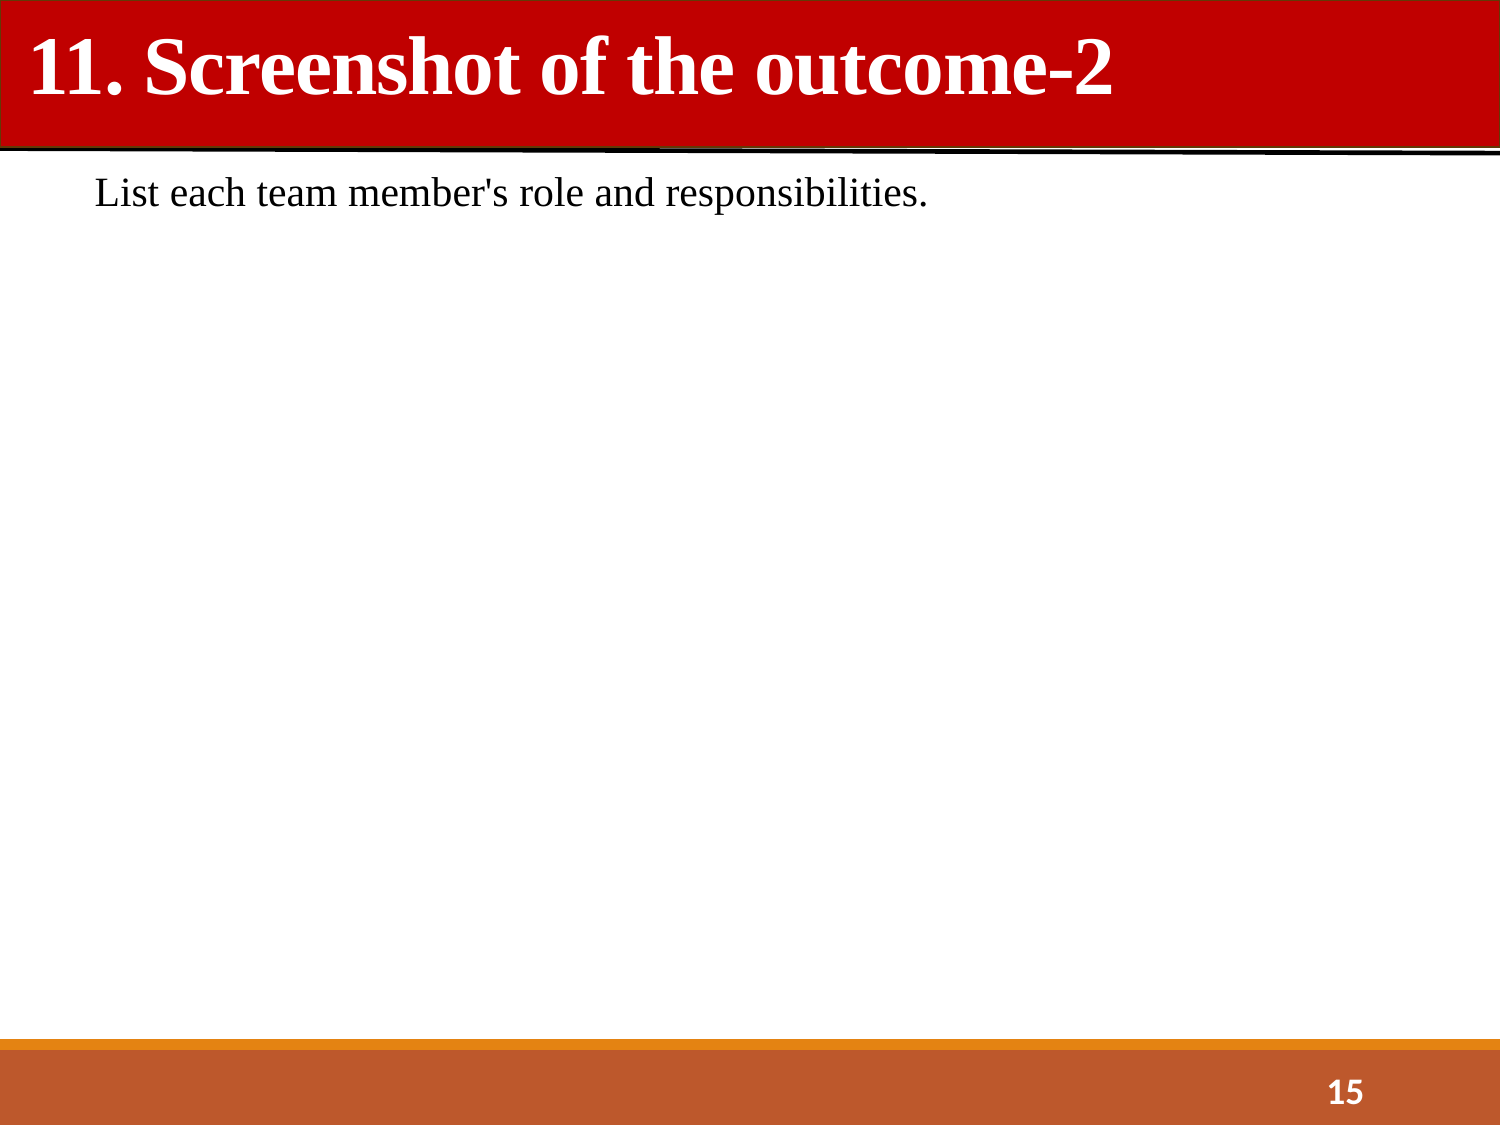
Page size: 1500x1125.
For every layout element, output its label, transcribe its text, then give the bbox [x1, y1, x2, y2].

text_box 11. Screenshot of the outcome-2 [13, 19, 1500, 135]
list List each team member's role and responsibilities. [79, 162, 1429, 1035]
slide_number 15 [1218, 1059, 1380, 1120]
